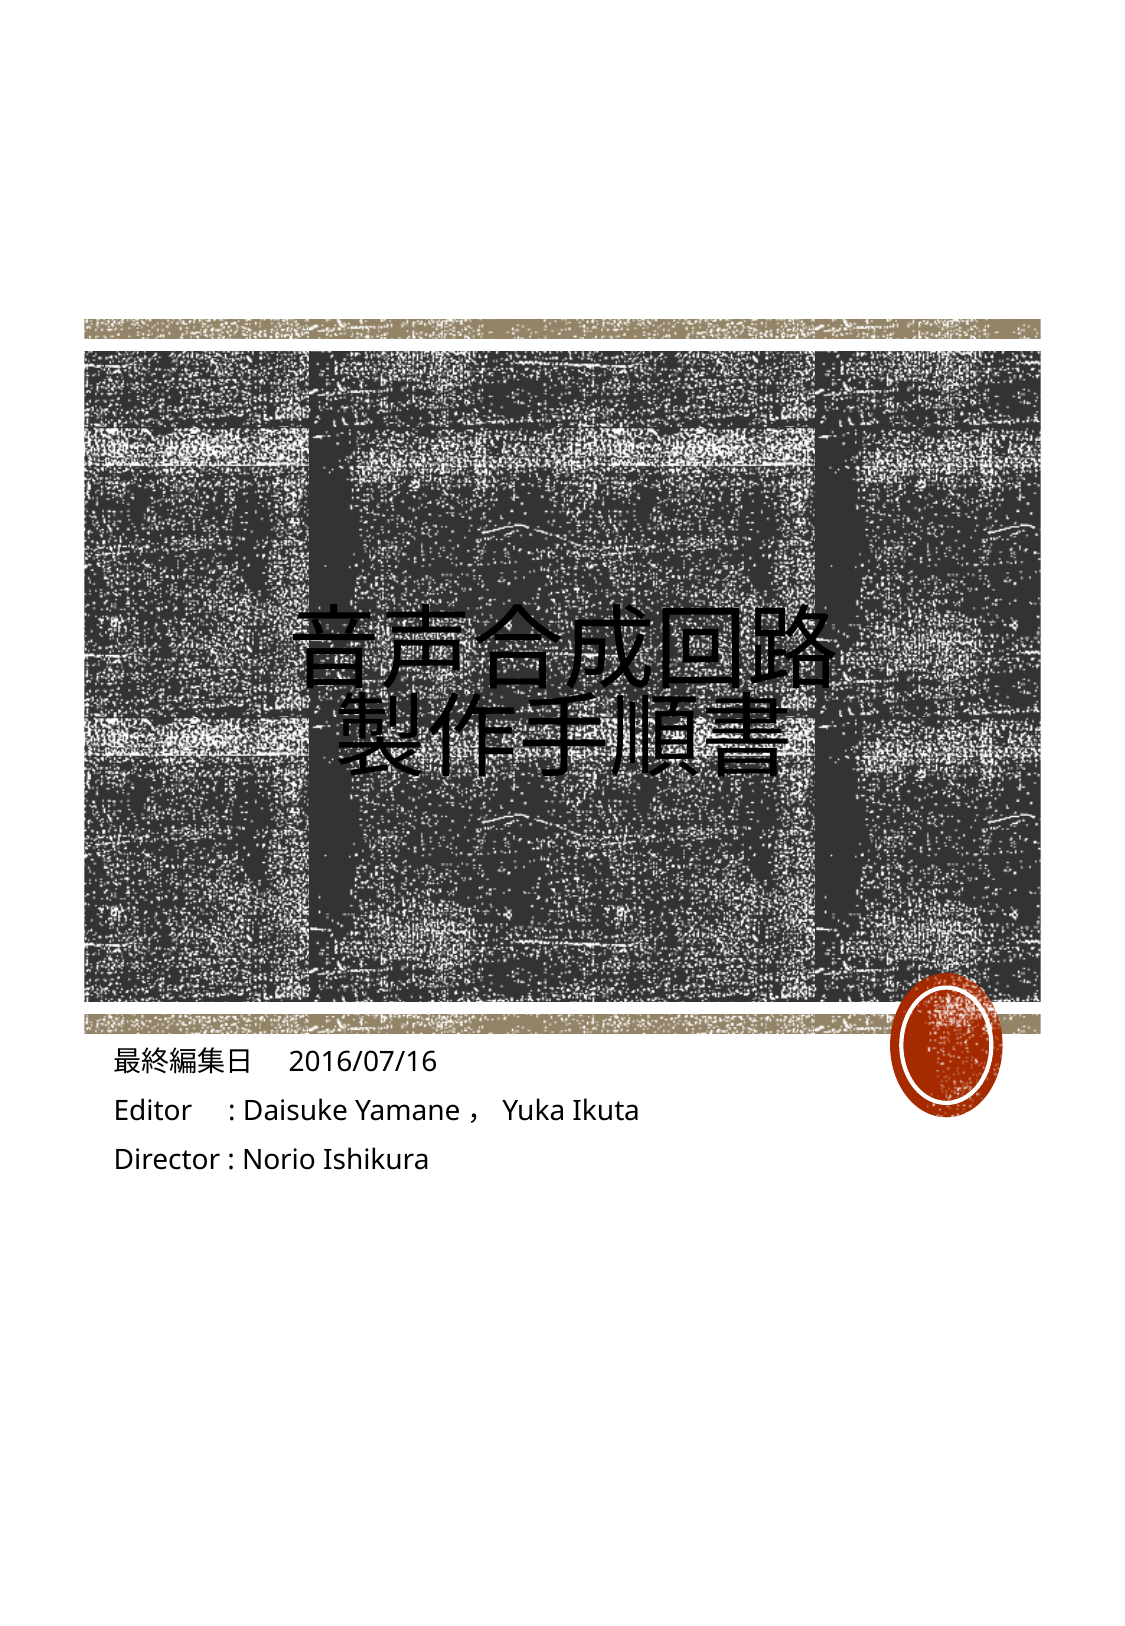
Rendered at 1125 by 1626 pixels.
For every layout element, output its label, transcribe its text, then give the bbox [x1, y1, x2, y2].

title 音声合成回路 製作手順書 [97, 339, 1032, 1059]
subtitle 最終編集日 2016/07/16 Editor : Daisuke Yamane，Yuka Ikuta Director : Norio Ishikura [98, 1040, 827, 1294]
